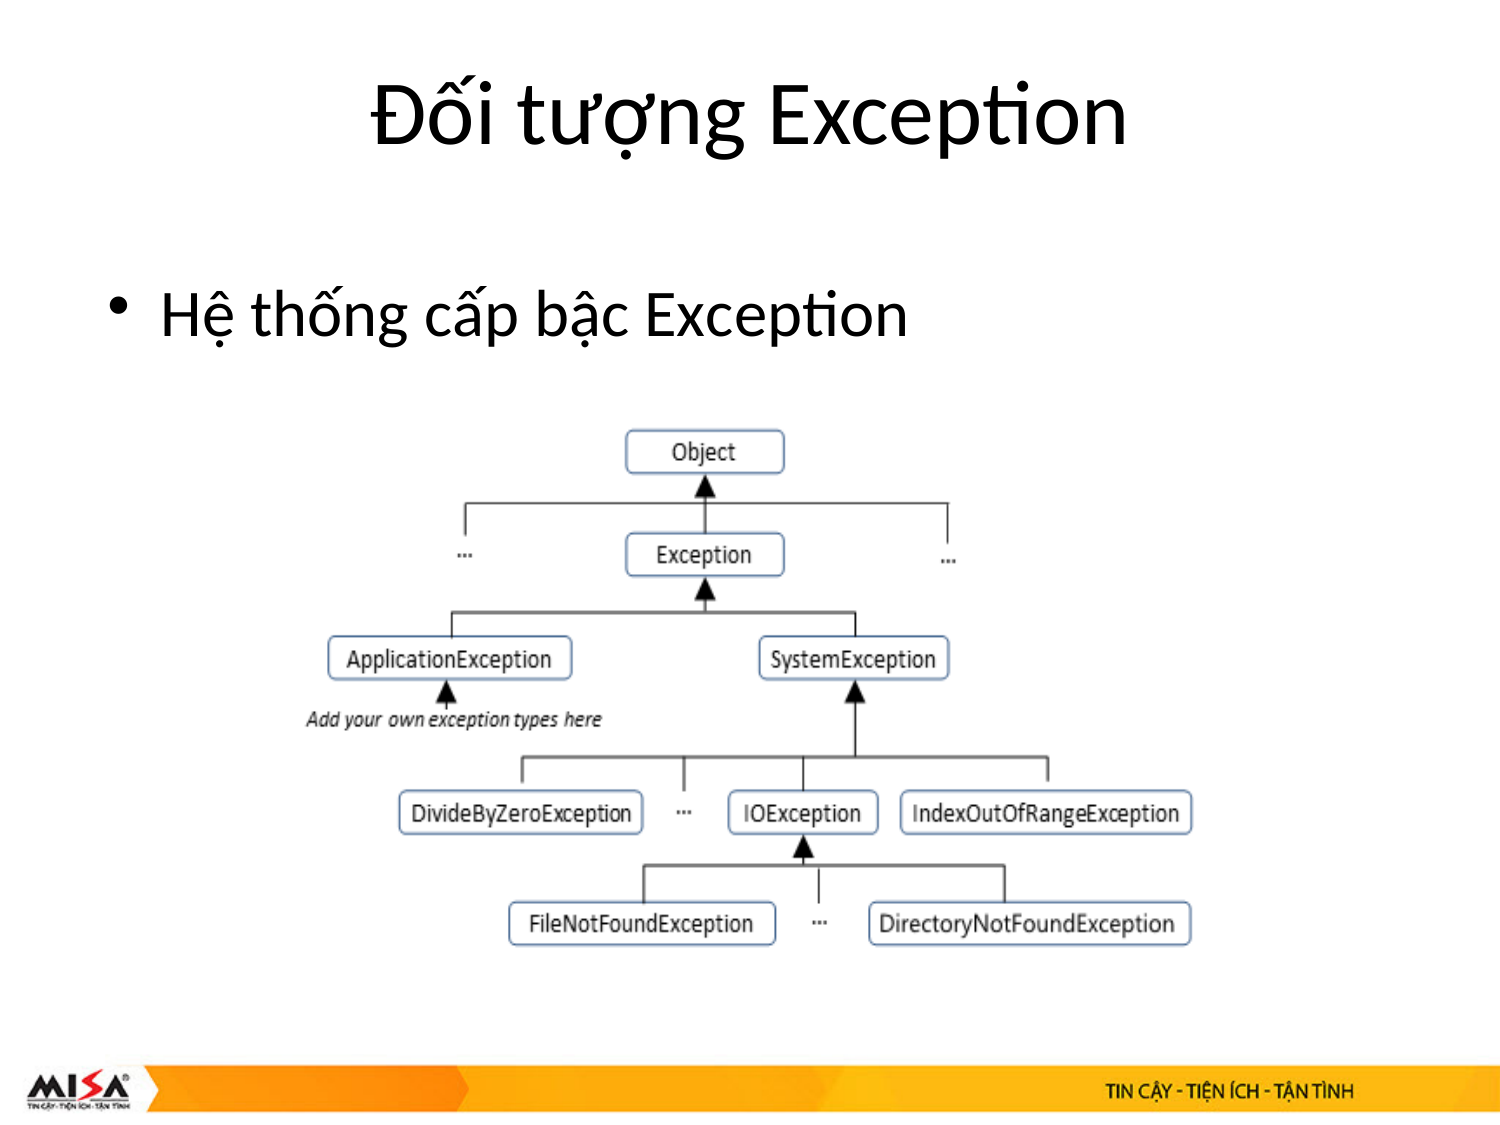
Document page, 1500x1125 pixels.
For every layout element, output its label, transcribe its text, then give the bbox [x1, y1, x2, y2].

title Đối tượng Exception [75, 45, 1425, 196]
picture [0, 0, 1500, 1125]
text_box Hệ thống cấp bậc Exception [74, 262, 1425, 525]
